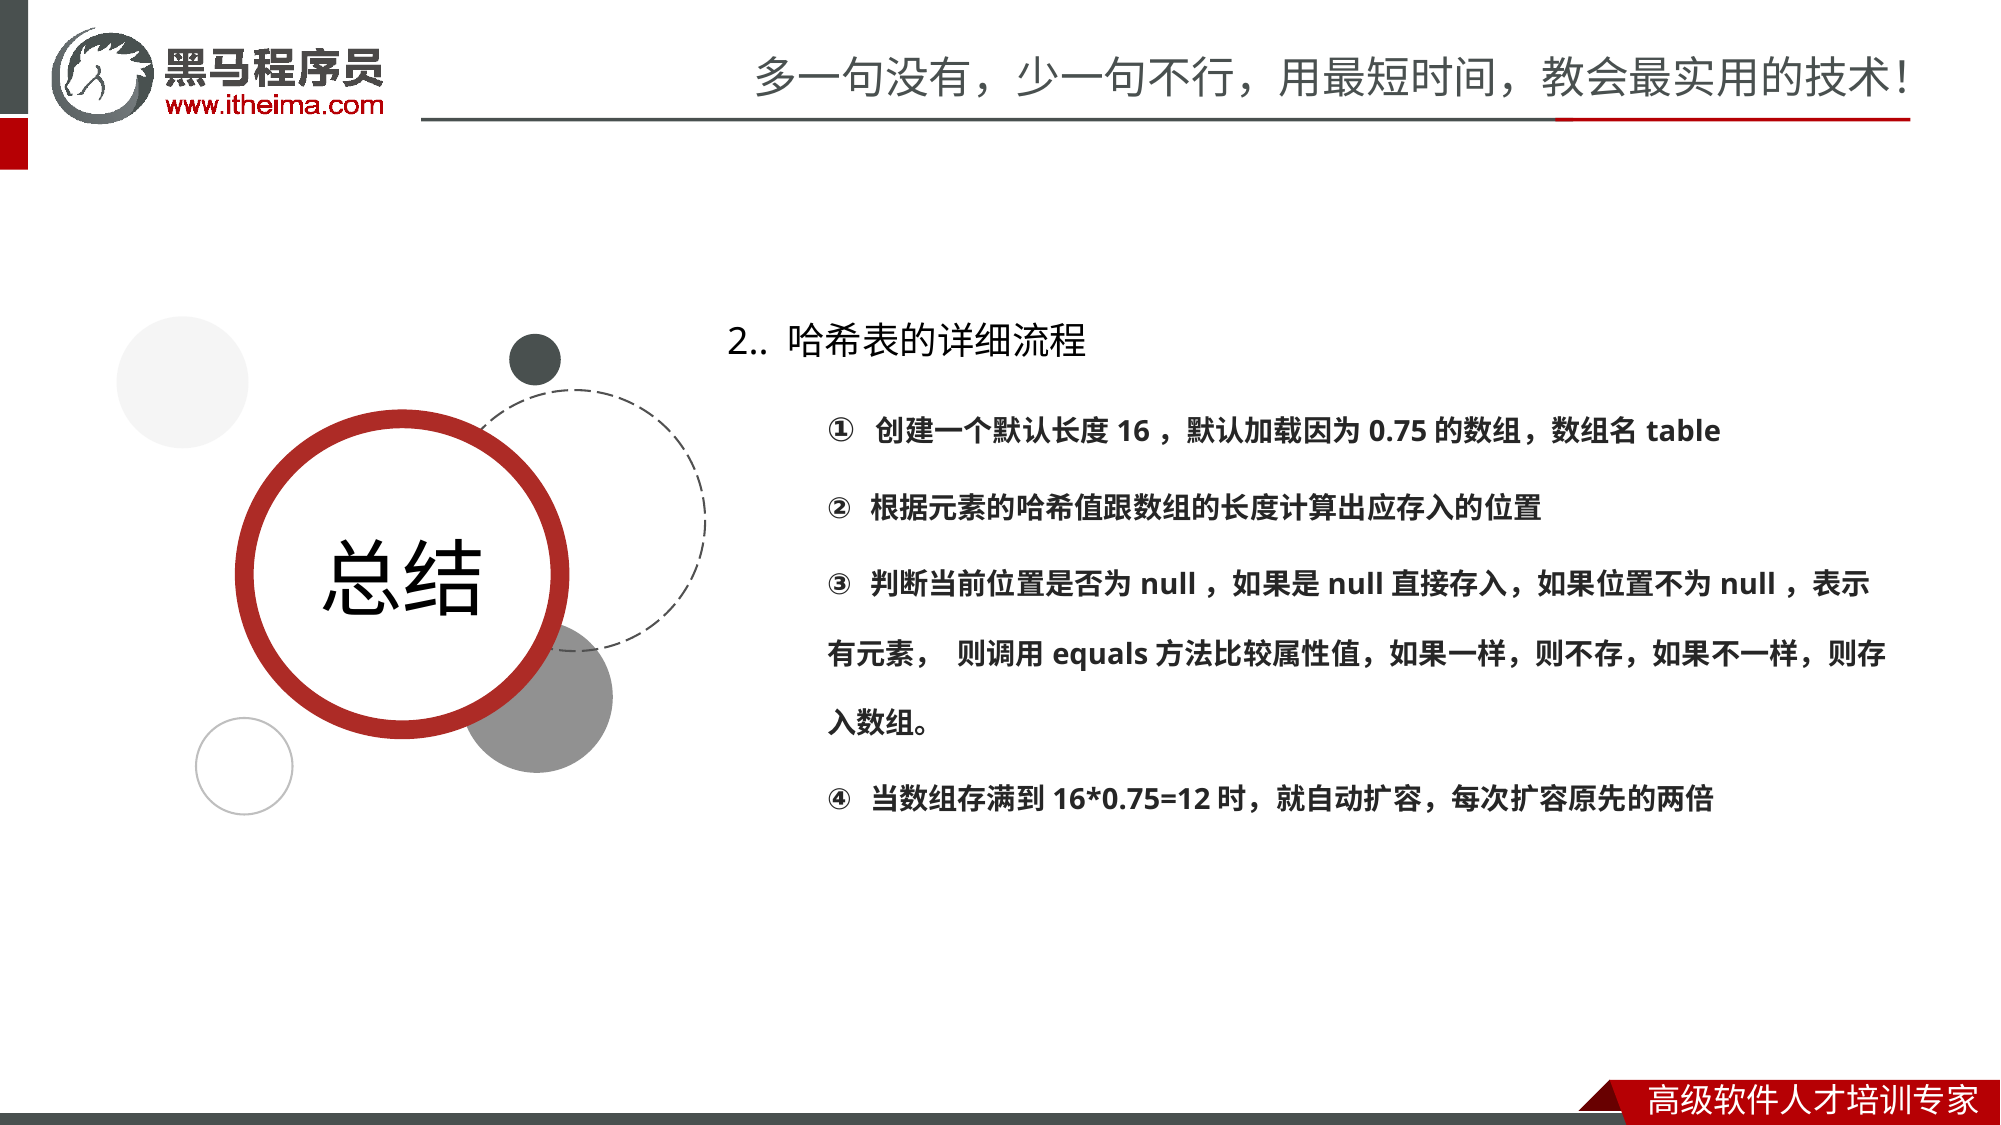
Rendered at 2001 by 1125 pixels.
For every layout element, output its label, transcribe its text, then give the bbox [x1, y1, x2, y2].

list 2.. 哈希表的详细流程 创建一个默认长度16，默认加载因为0.75的数组，数组名table 根据元素的哈希值跟数组的长度计算出应存入的位置 判断当前位置是否为null，如果是null直接存入，如果位置不为null，表示有元素， 则调用equals方法比较属性值，如果一样，则不存，如果不一样，则存入数组。 当数组存满到16*0.75=12时，就自动扩容，每次扩容原先的两倍 [712, 222, 1910, 963]
picture [50, 26, 384, 125]
